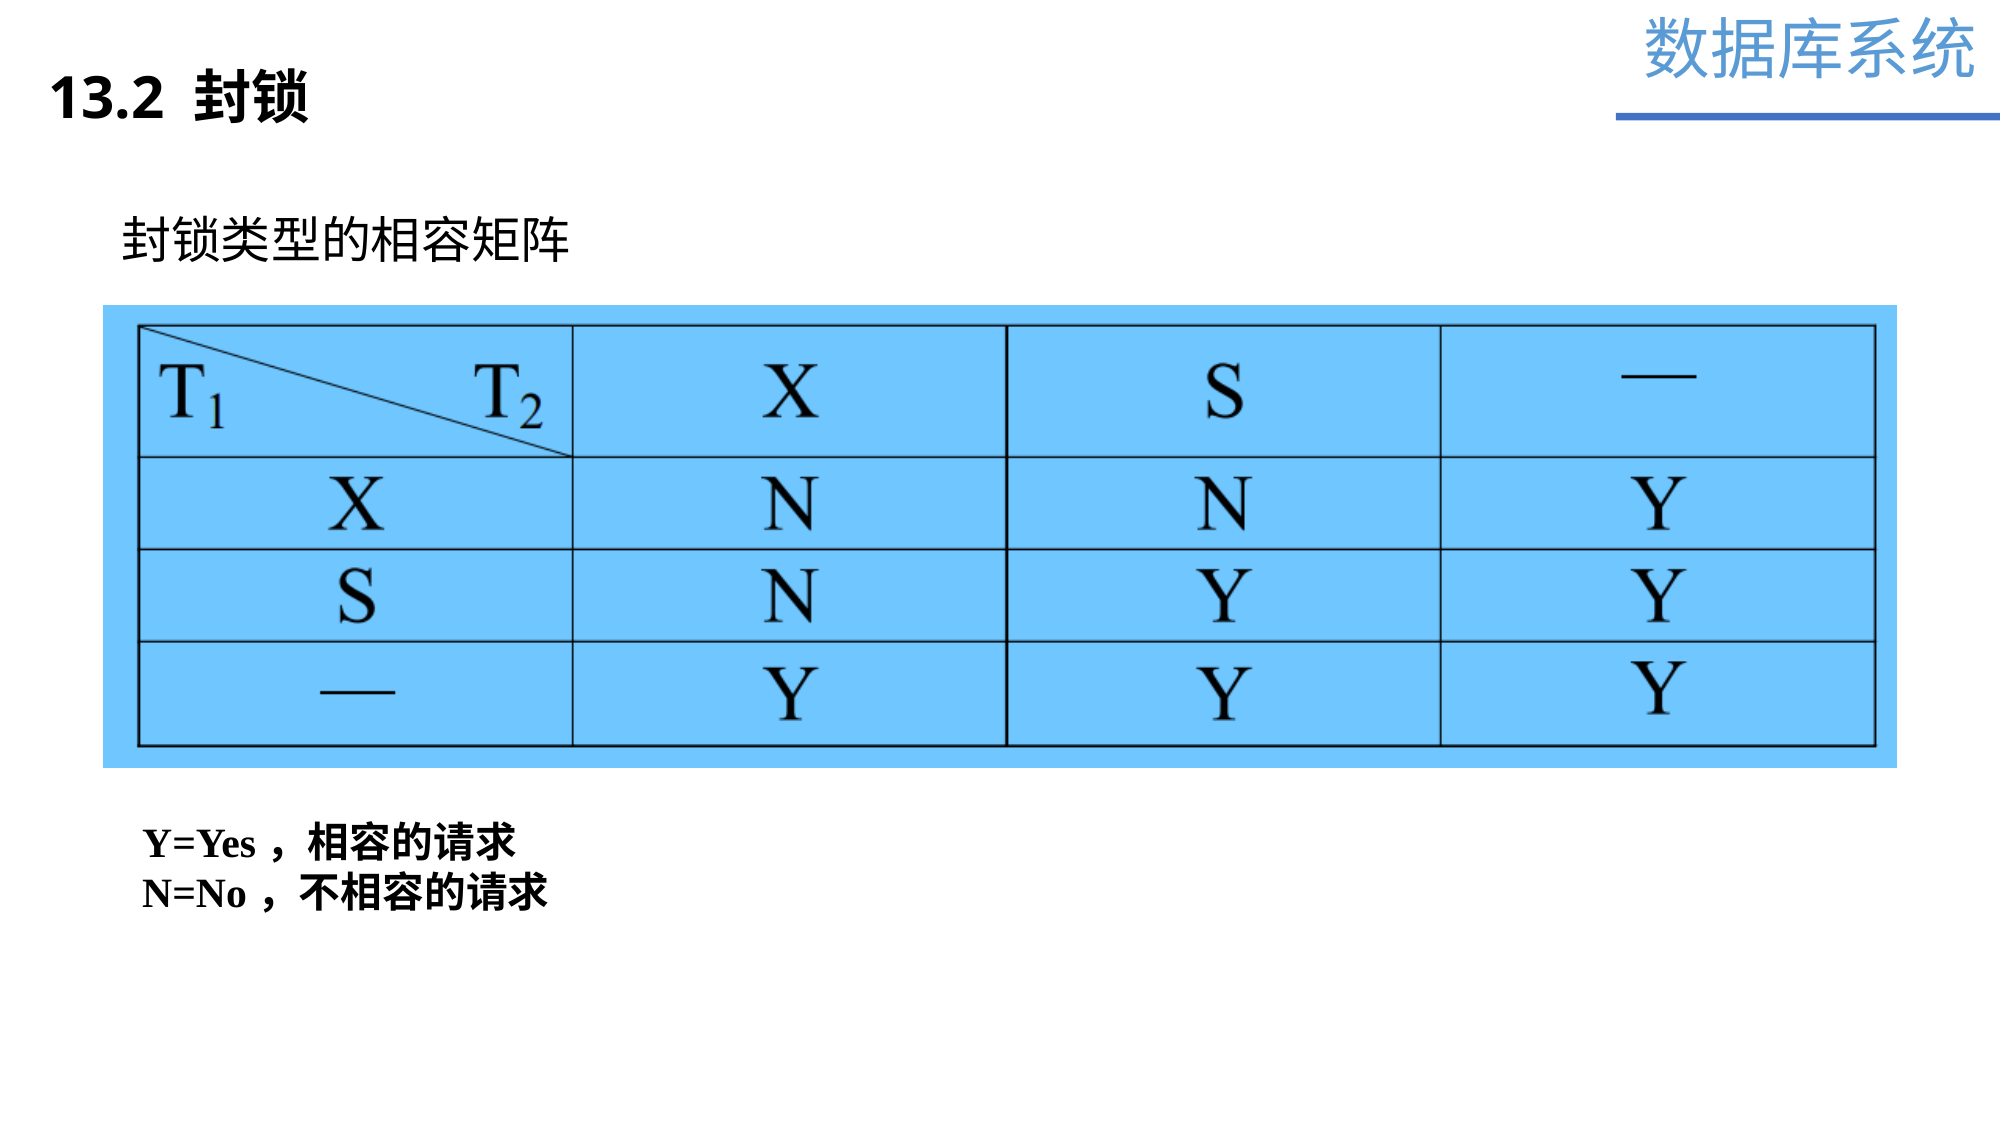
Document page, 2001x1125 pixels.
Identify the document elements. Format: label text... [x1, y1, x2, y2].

picture [103, 305, 1897, 768]
text_box 封锁类型的相容矩阵 [106, 201, 586, 277]
text_box [1615, 112, 2000, 121]
text_box 13.2 封锁 [33, 17, 705, 138]
text_box 数据库系统 [1629, 0, 1993, 95]
text_box Y=Yes，相容的请求 N=No，不相容的请求 [127, 808, 589, 935]
